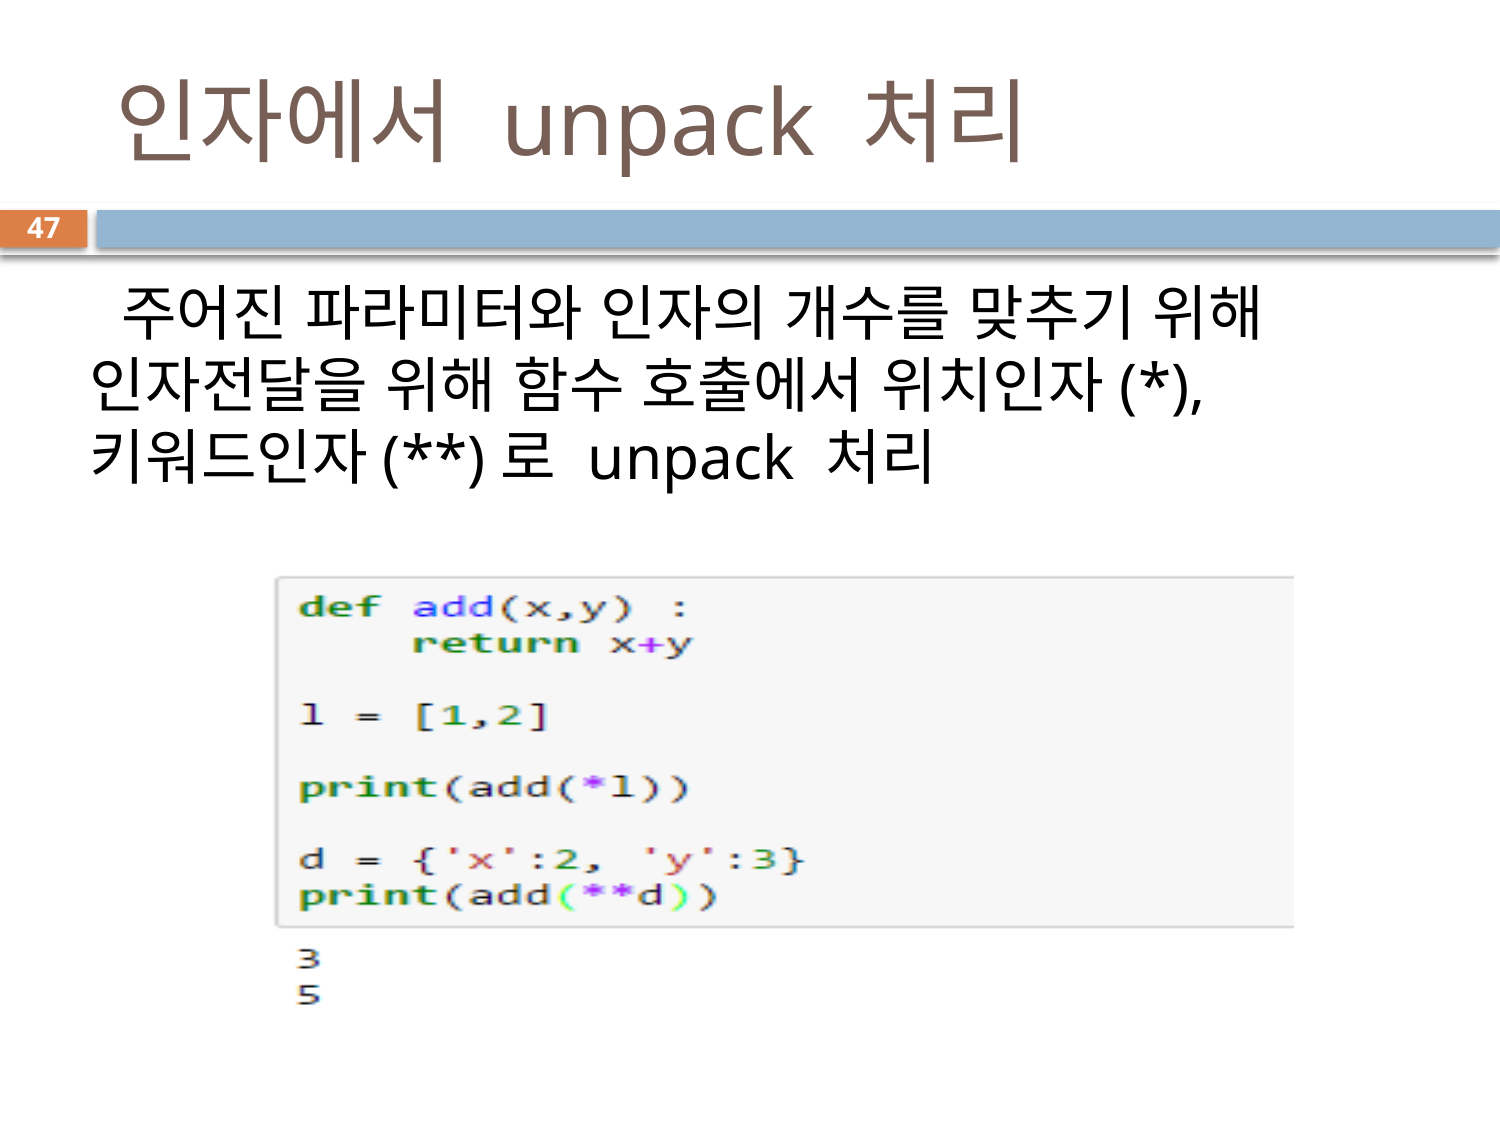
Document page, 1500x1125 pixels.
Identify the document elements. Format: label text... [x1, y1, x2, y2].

slide_number 47 [0, 208, 88, 249]
title 인자에서 unpack 처리 [100, 37, 1438, 200]
list 주어진 파라미터와 인자의 개수를 맞추기 위해 인자전달을 위해 함수 호출에서 위치인자(*), 키워드인자(**)로 unpack 처리 [75, 267, 1425, 516]
picture [265, 562, 1294, 1024]
